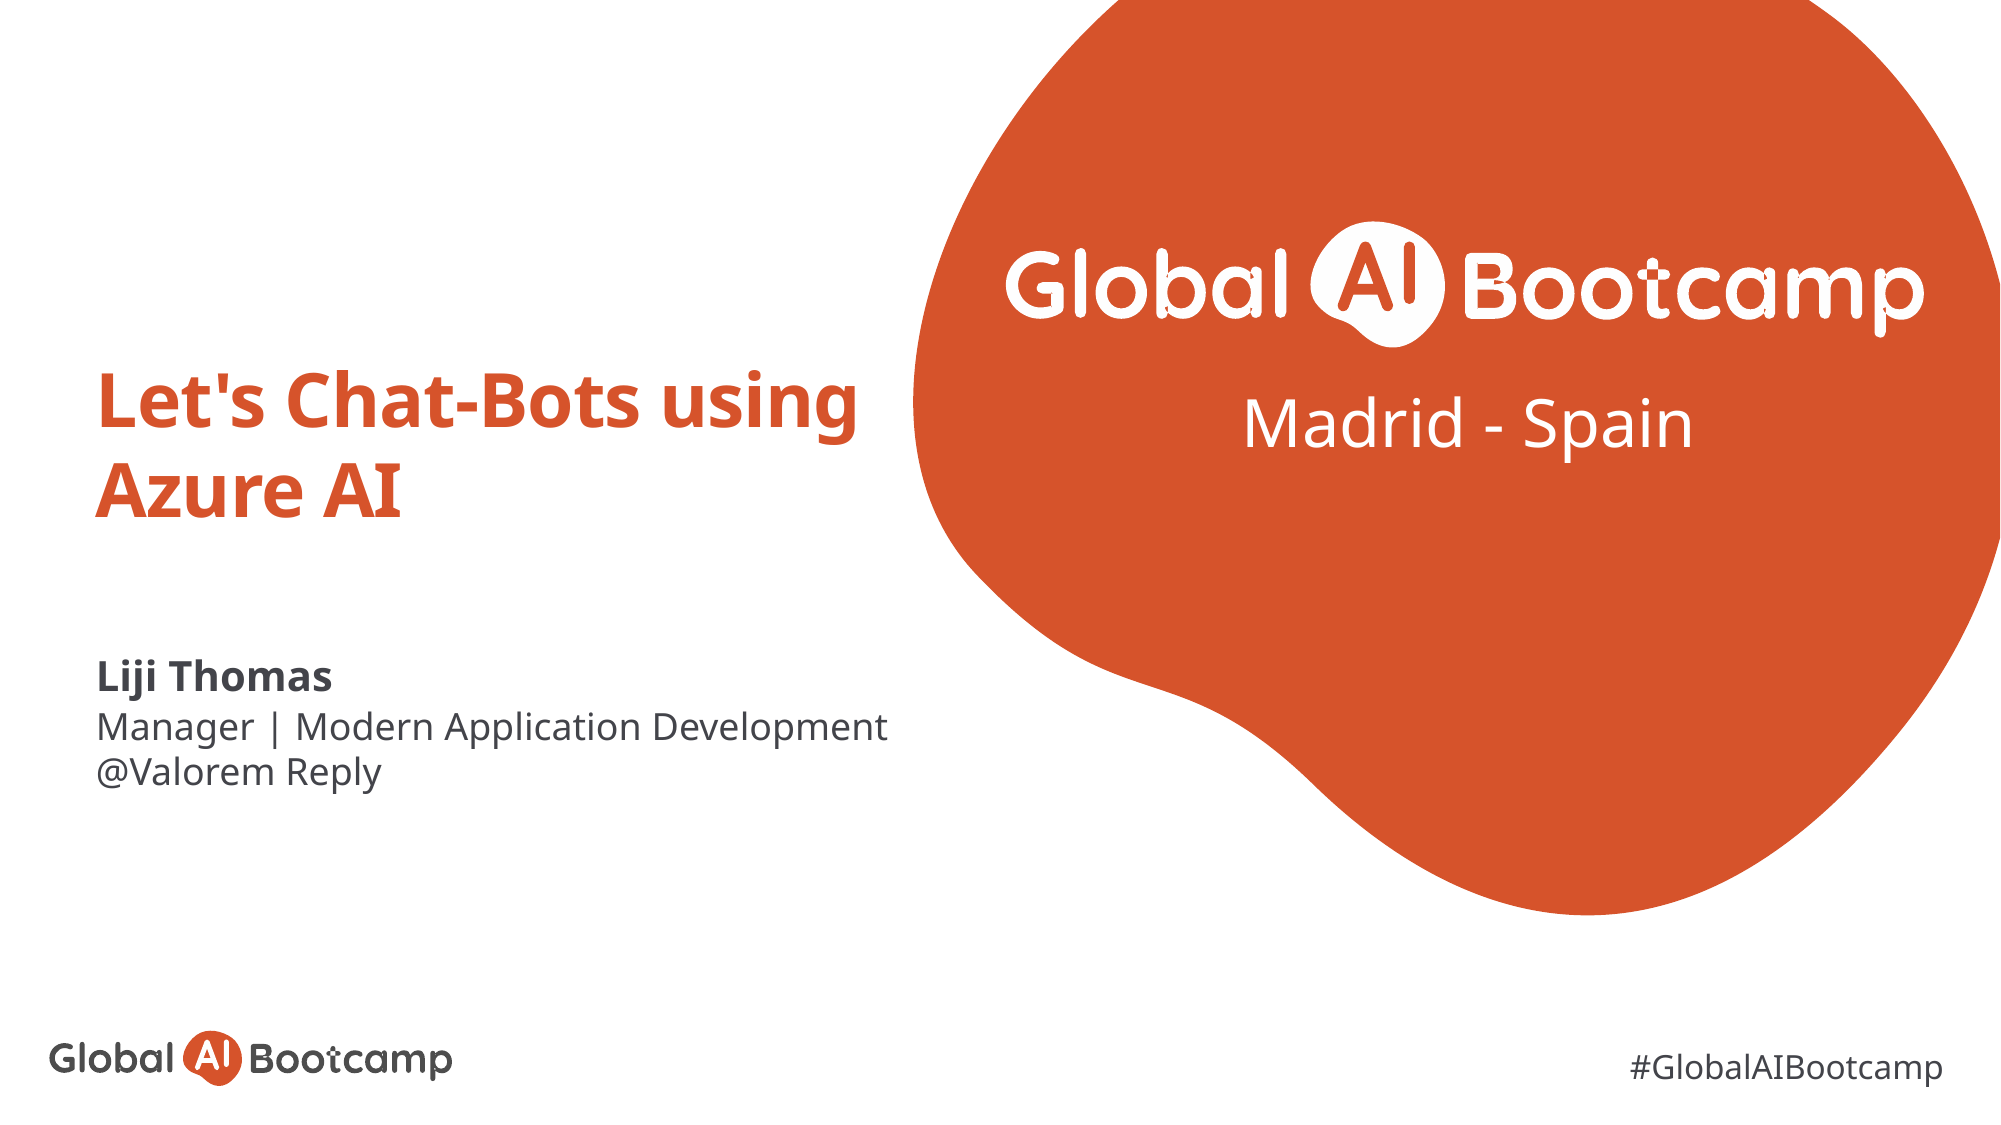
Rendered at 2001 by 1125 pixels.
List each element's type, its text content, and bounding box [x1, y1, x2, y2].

list Manager | Modern Application Development @Valorem Reply [95, 703, 1000, 794]
list Liji Thomas [95, 650, 1000, 701]
title Let's Chat-Bots using Azure AI [95, 350, 909, 533]
list Madrid - Spain [1082, 380, 1856, 462]
